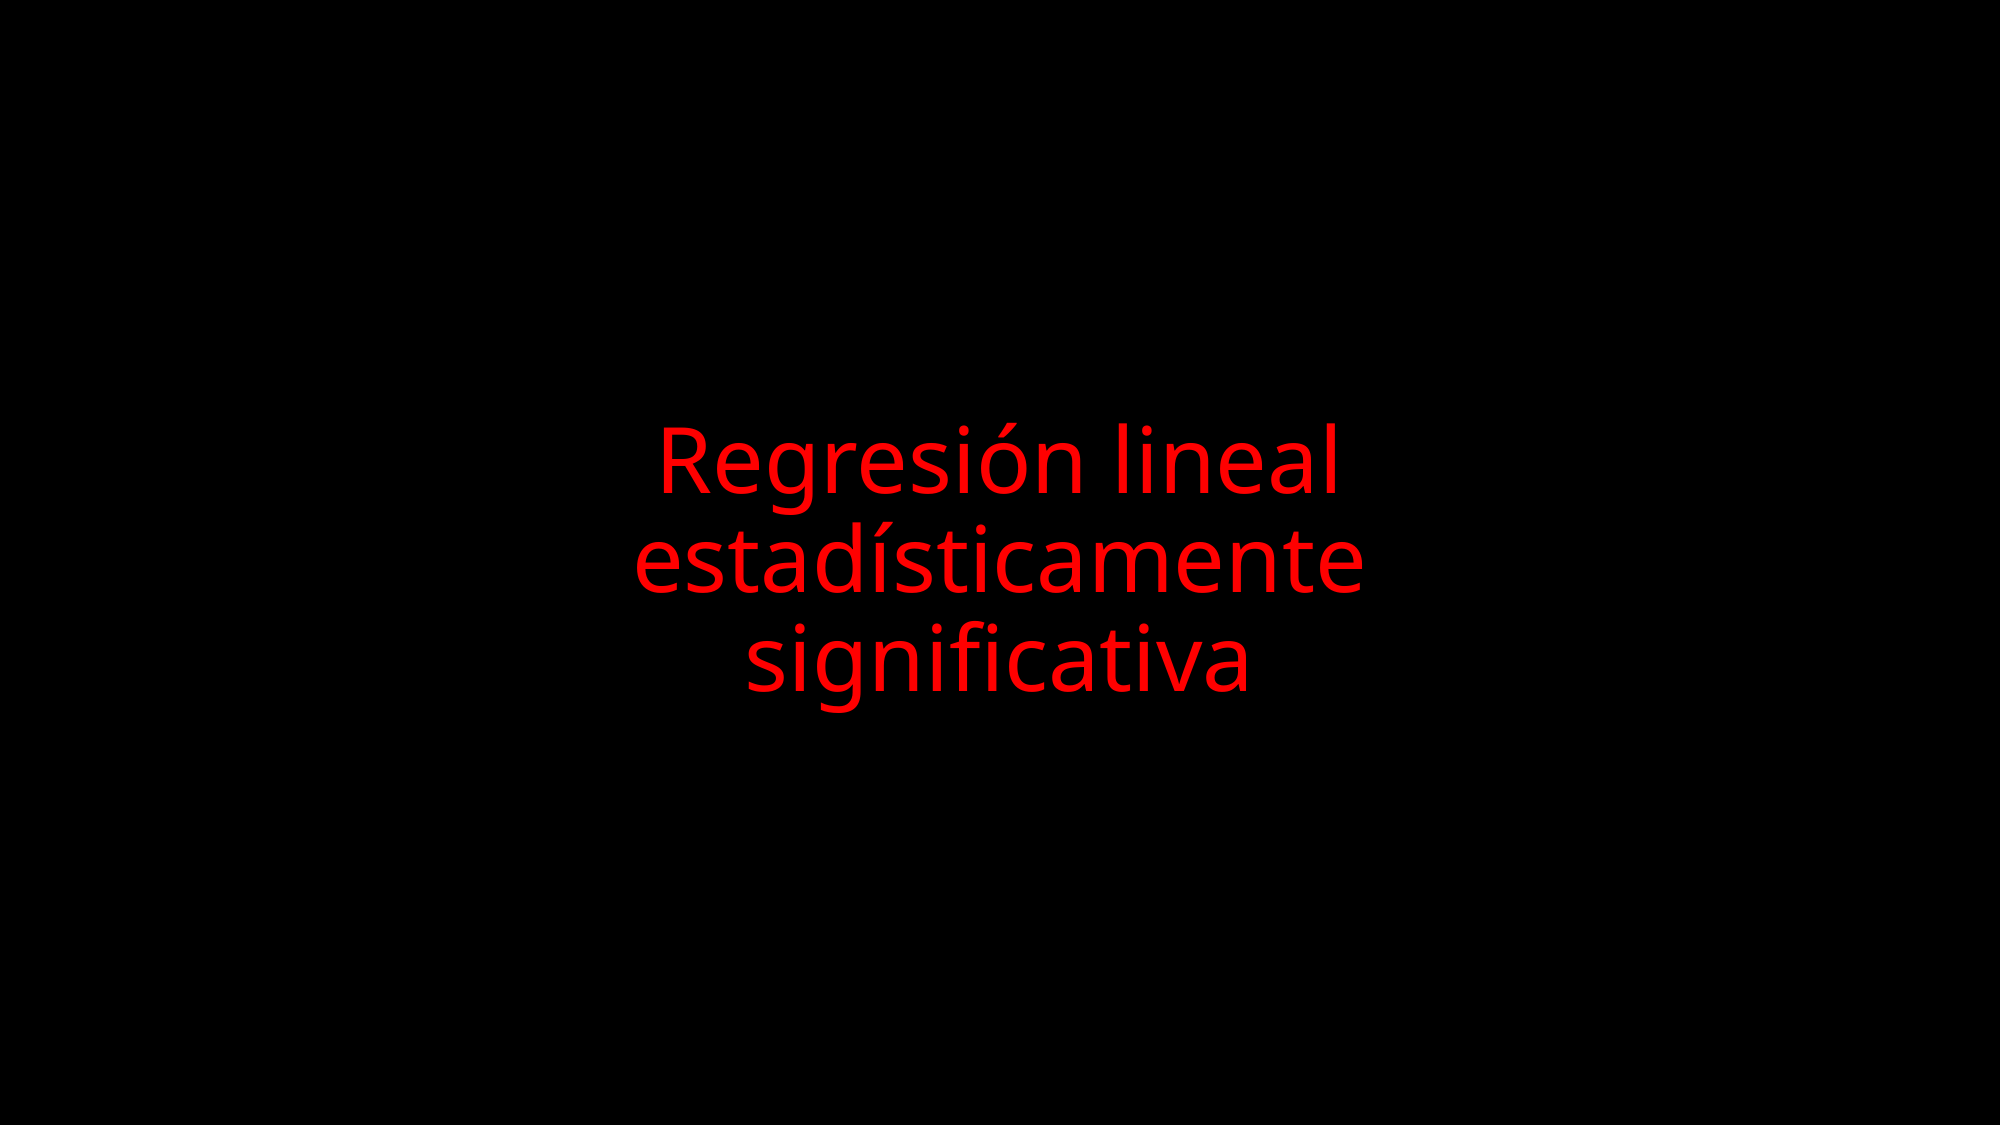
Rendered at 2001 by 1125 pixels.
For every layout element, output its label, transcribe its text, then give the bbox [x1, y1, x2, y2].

text_box Regresión lineal estadísticamente significativa [366, 398, 1634, 727]
